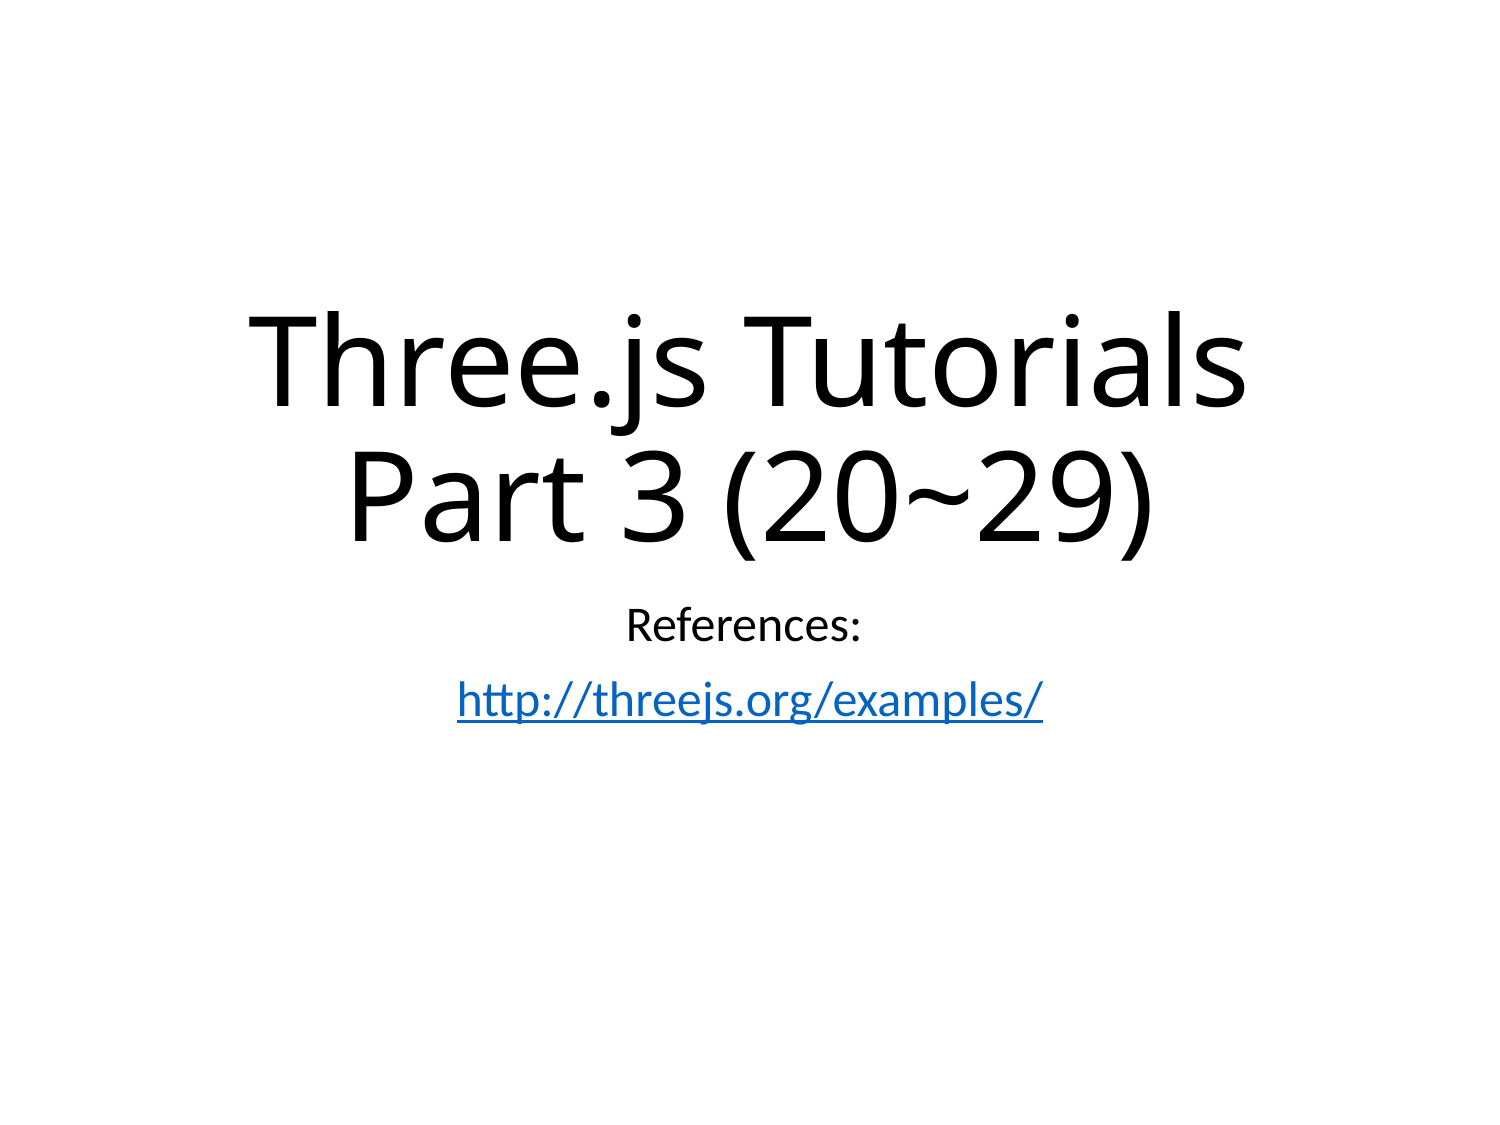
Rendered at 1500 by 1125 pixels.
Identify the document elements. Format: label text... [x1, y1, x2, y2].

title Three.js Tutorials Part 3 (20~29) [112, 184, 1388, 576]
subtitle References: http://threejs.org/examples/ [187, 590, 1313, 863]
